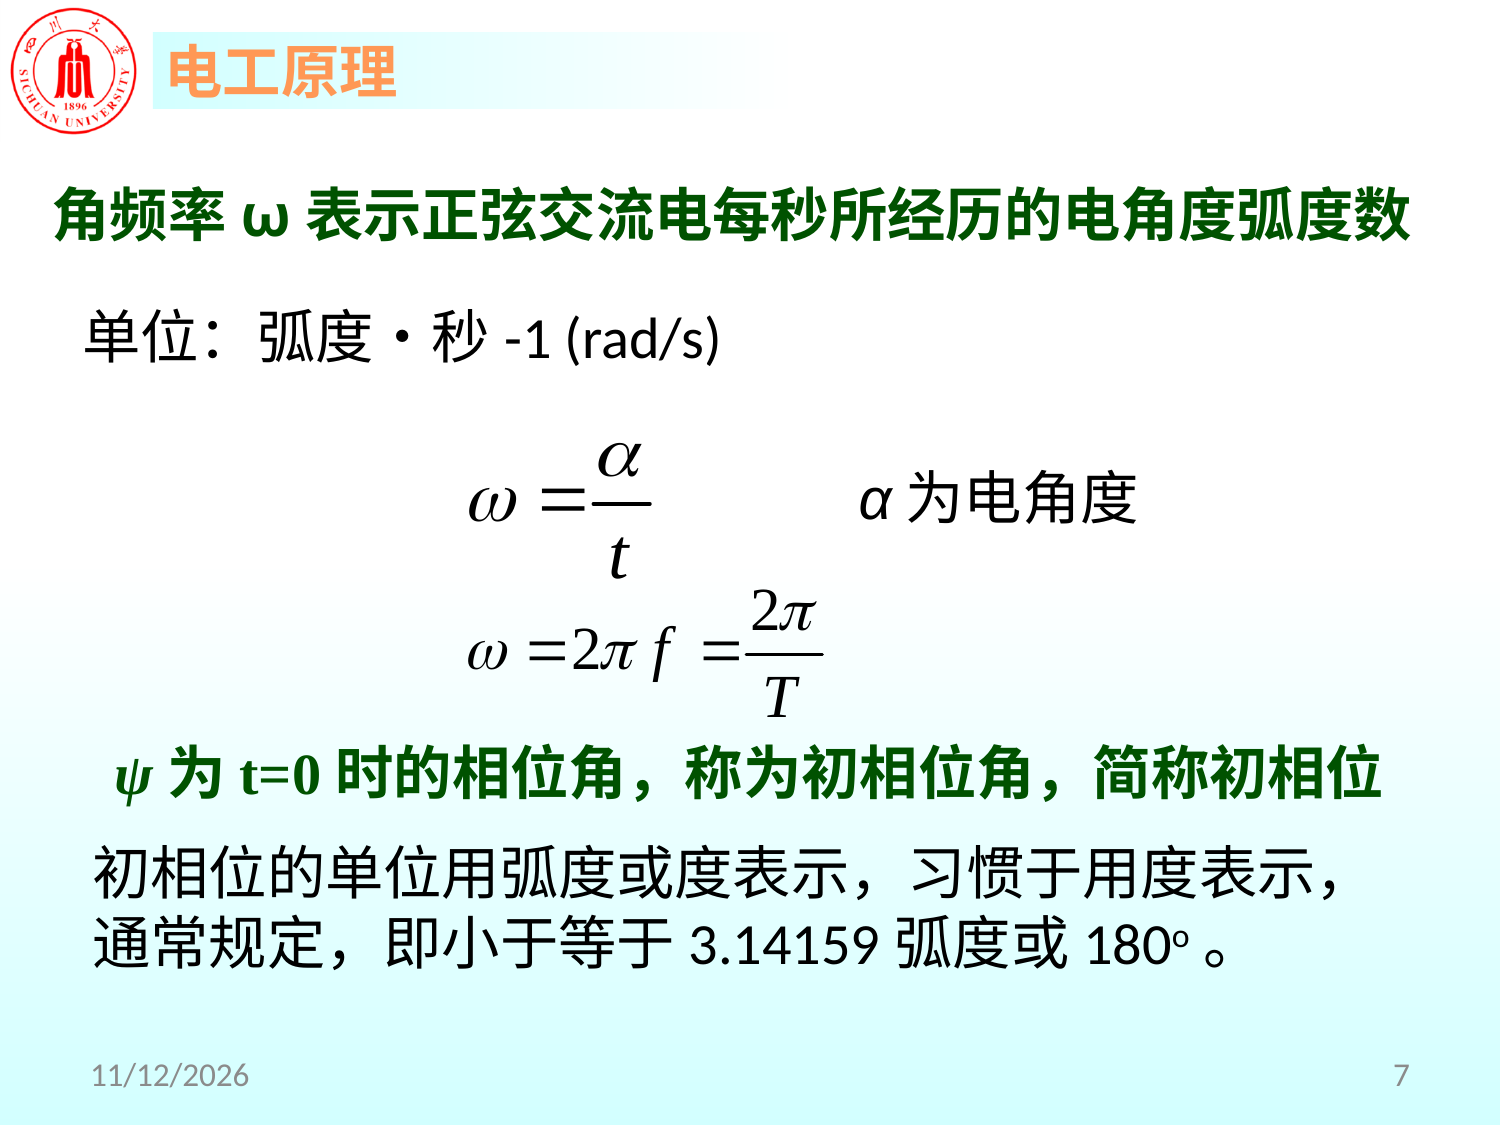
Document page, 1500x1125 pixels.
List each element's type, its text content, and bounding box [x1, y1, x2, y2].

picture [456, 407, 844, 739]
text_box 单位：弧度•秒-1 (rad/s) [67, 292, 1396, 378]
text_box 初相位的单位用弧度或度表示，习惯于用度表示，通常规定，即小于等于3.14159弧度或180o。 [77, 829, 1336, 984]
picture [0, 0, 150, 142]
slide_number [75, 1042, 425, 1103]
text_box ψ为t=0时的相位角，称为初相位角，简称初相位 [99, 729, 1401, 814]
slide_number 7 [1074, 1042, 1425, 1103]
text_box α为电角度 [843, 453, 1186, 539]
title 角频率ω表示正弦交流电每秒所经历的电角度弧度数 [25, 143, 1438, 284]
